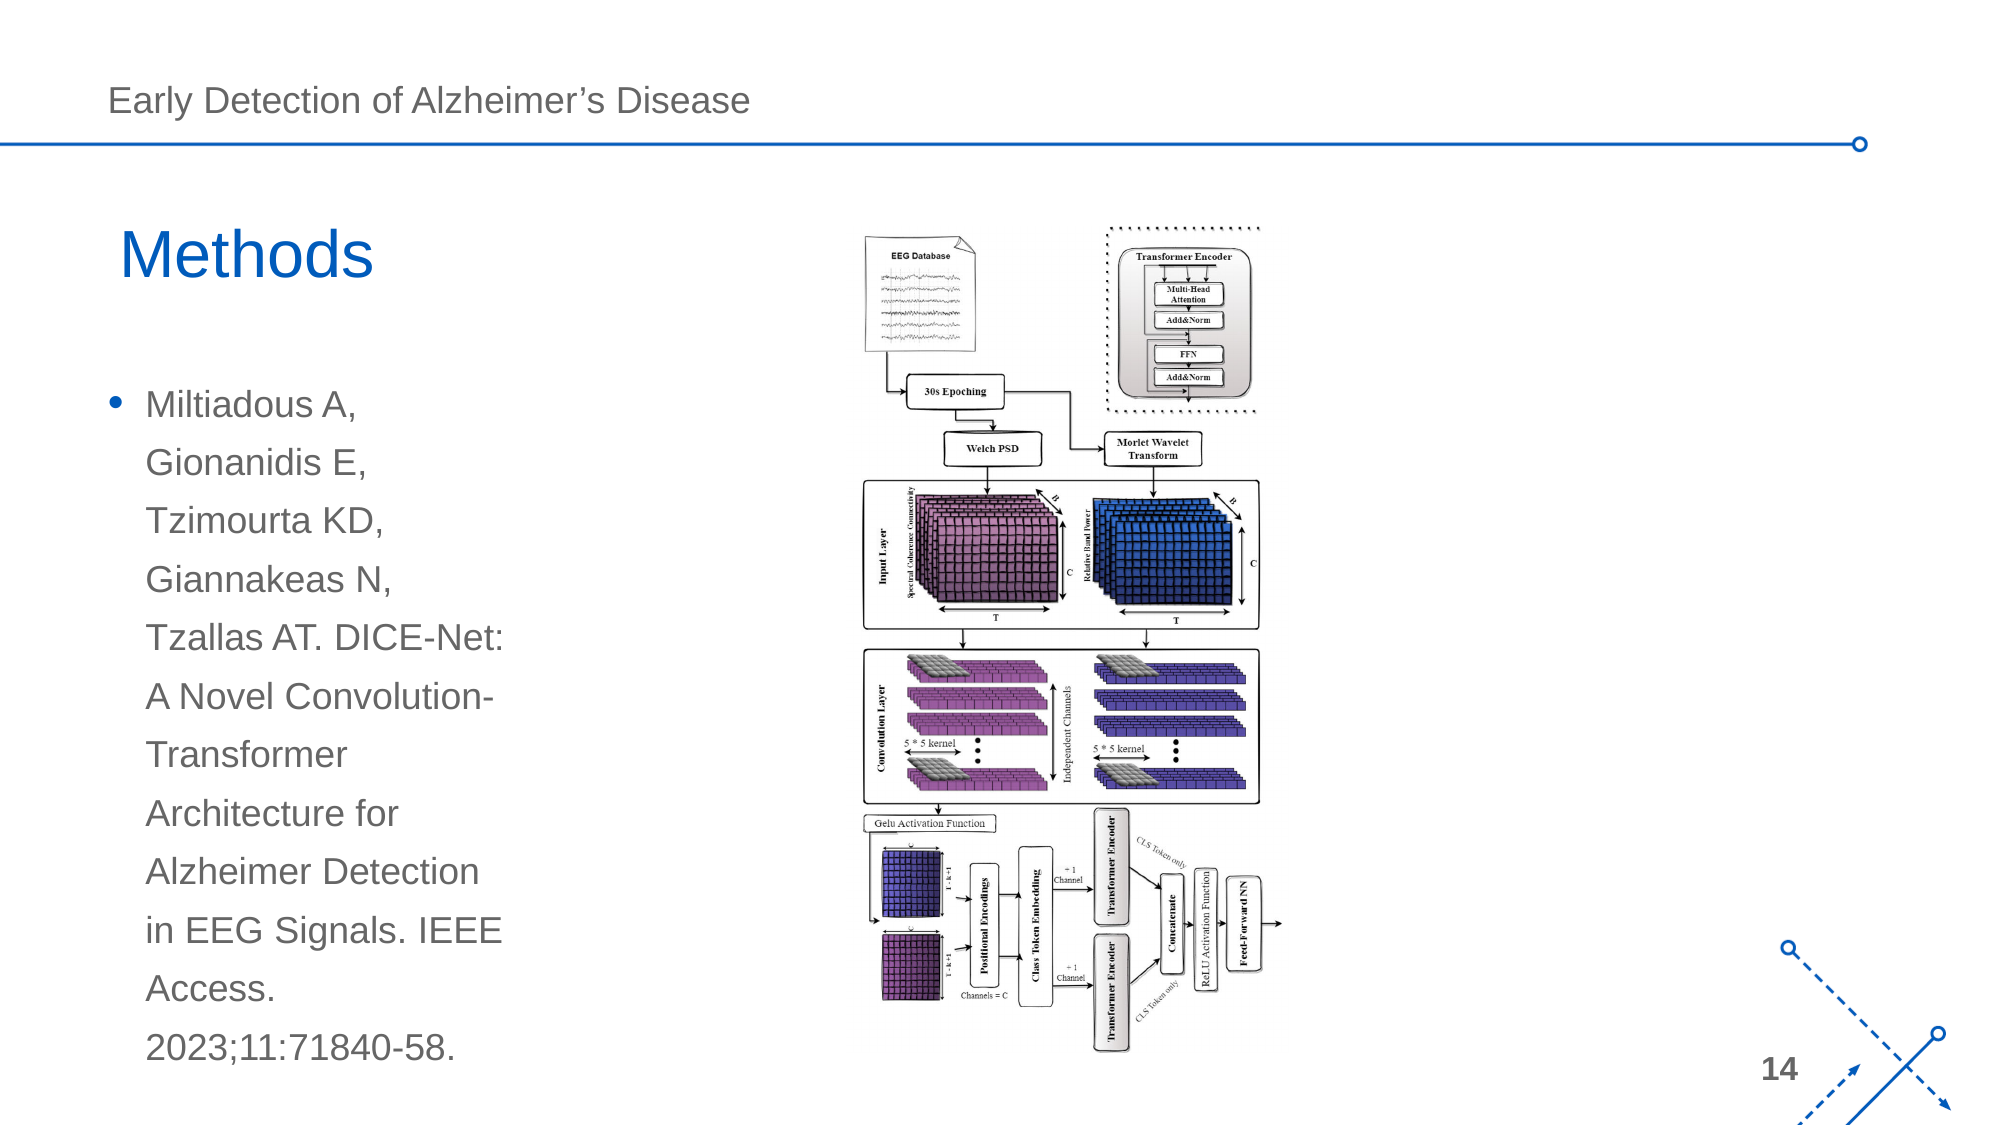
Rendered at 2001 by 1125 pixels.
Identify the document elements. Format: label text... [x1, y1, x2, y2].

picture [0, 0, 2001, 1125]
list Miltiadous A, Gionanidis E, Tzimourta KD, Giannakeas N, Tzallas AT. DICE-Net: A Novel Convolution-Transformer Architecture for Alzheimer Detection in EEG Signals. IEEE Access. 2023;11:71840-58. [93, 358, 522, 925]
title Methods [104, 211, 1665, 299]
